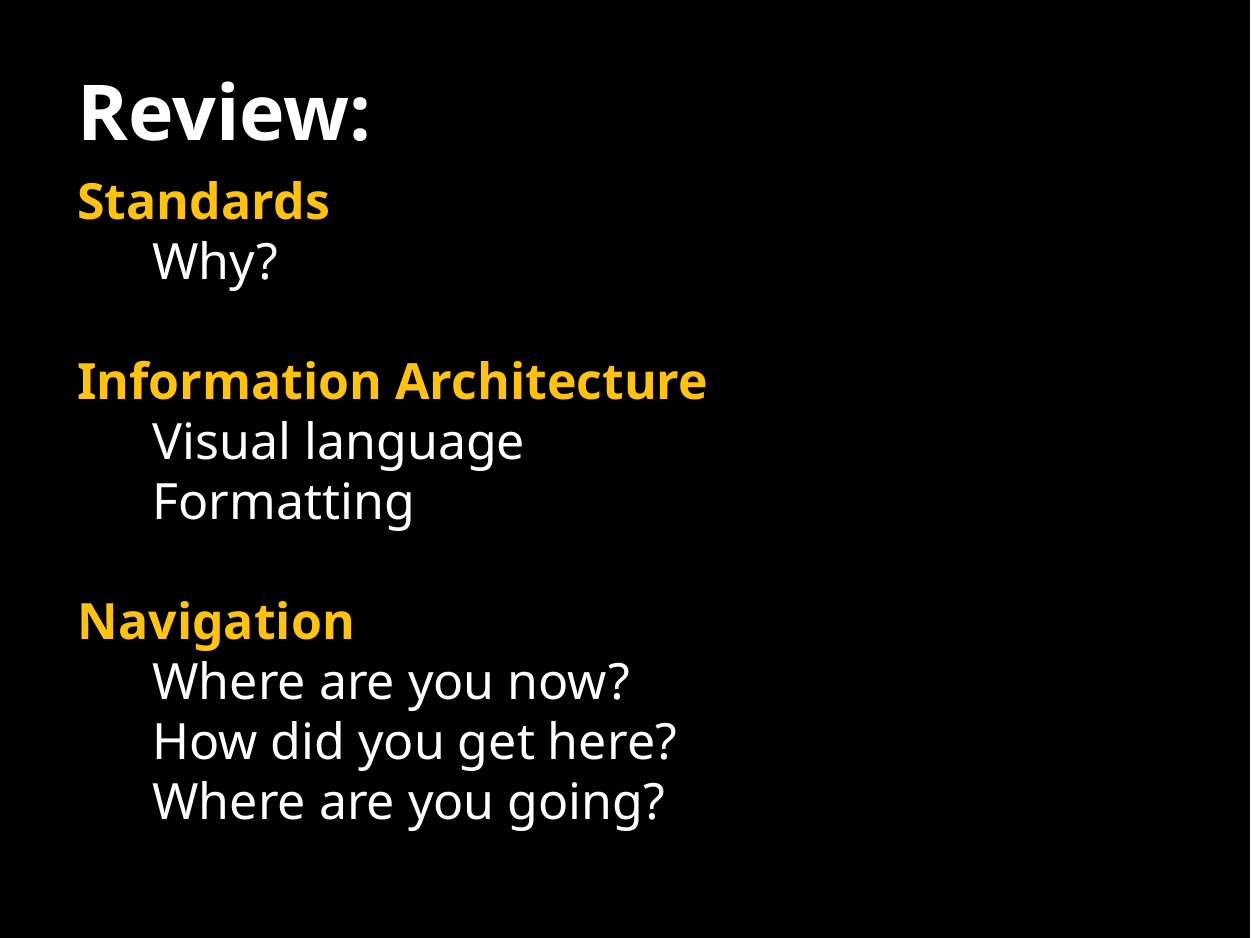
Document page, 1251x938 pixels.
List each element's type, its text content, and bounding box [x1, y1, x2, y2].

text_box Standards Why? Information Architecture Visual language Formatting Navigation Where are you now? How did you get here? Where are you going? [62, 162, 1180, 838]
text_box Review: [62, 55, 1180, 162]
